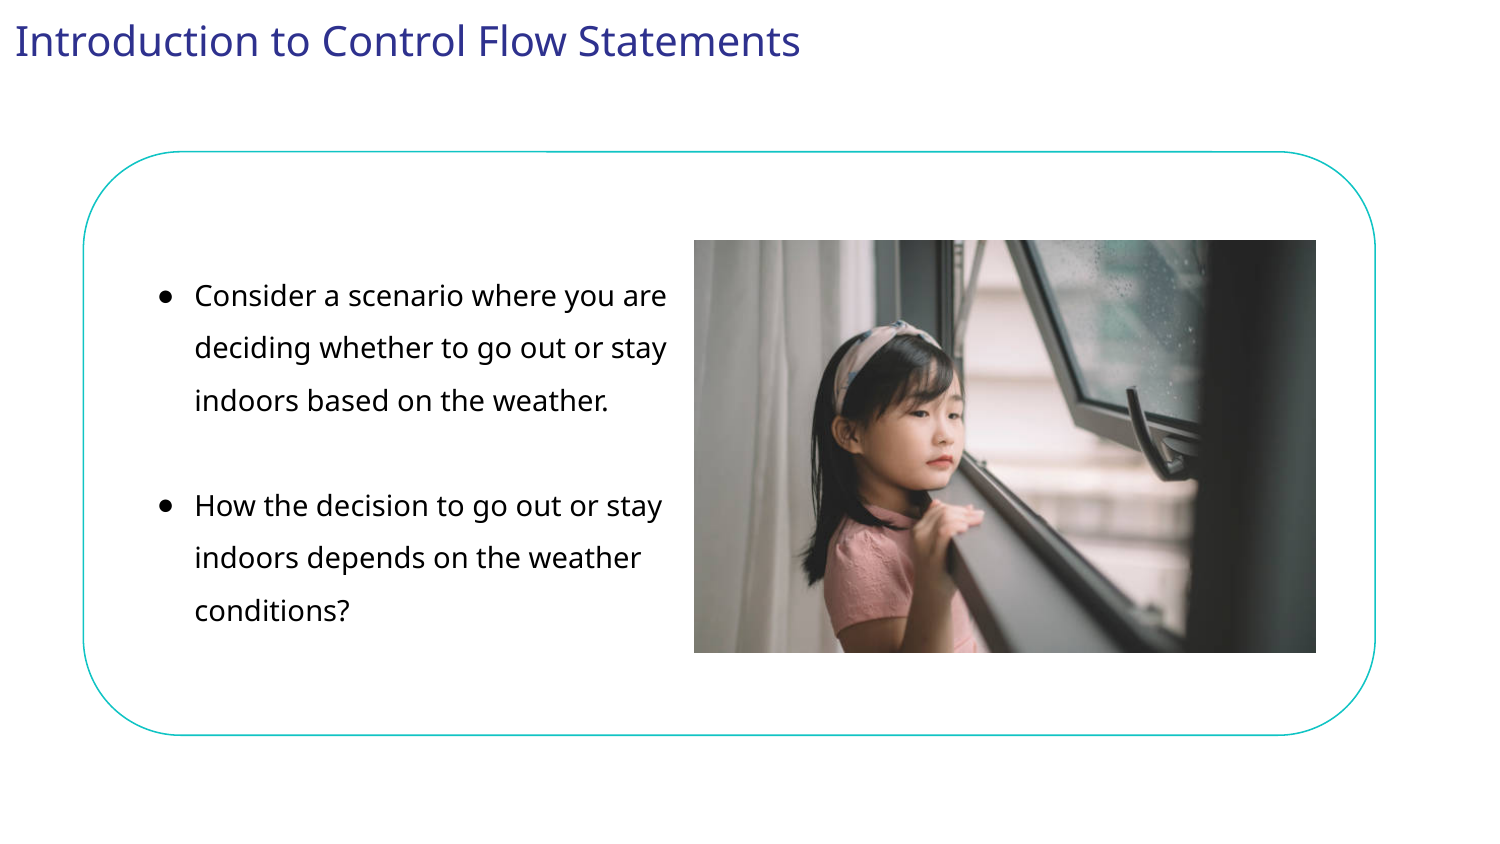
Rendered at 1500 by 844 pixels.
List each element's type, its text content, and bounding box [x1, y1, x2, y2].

text_box Introduction to Control Flow Statements [0, 0, 931, 76]
picture [694, 239, 1316, 654]
text_box Consider a scenario where you are deciding whether to go out or stay indoors based on the weather. How the decision to go out or stay indoors depends on the weather conditions? [83, 151, 1376, 736]
